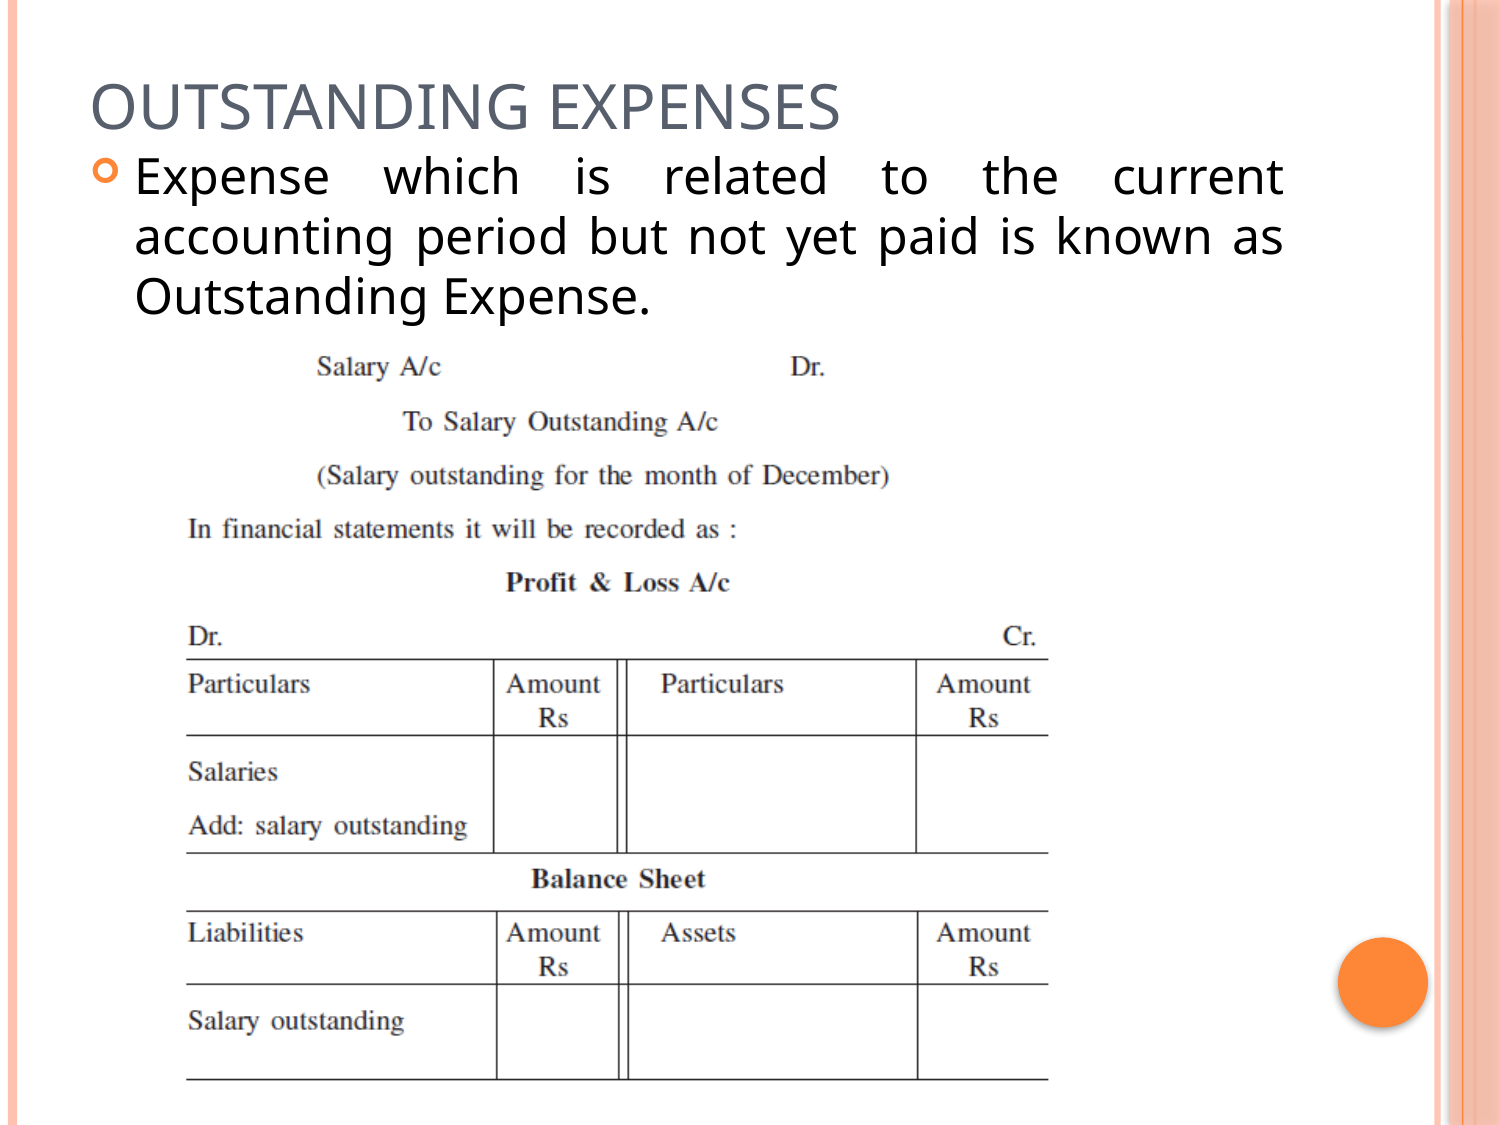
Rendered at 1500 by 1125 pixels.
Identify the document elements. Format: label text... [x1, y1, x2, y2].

title Outstanding Expenses [75, 45, 1300, 137]
picture [174, 346, 1059, 1088]
list Expense which is related to the current accounting period but not yet paid is known as Outstanding Expense. [75, 137, 1300, 1062]
